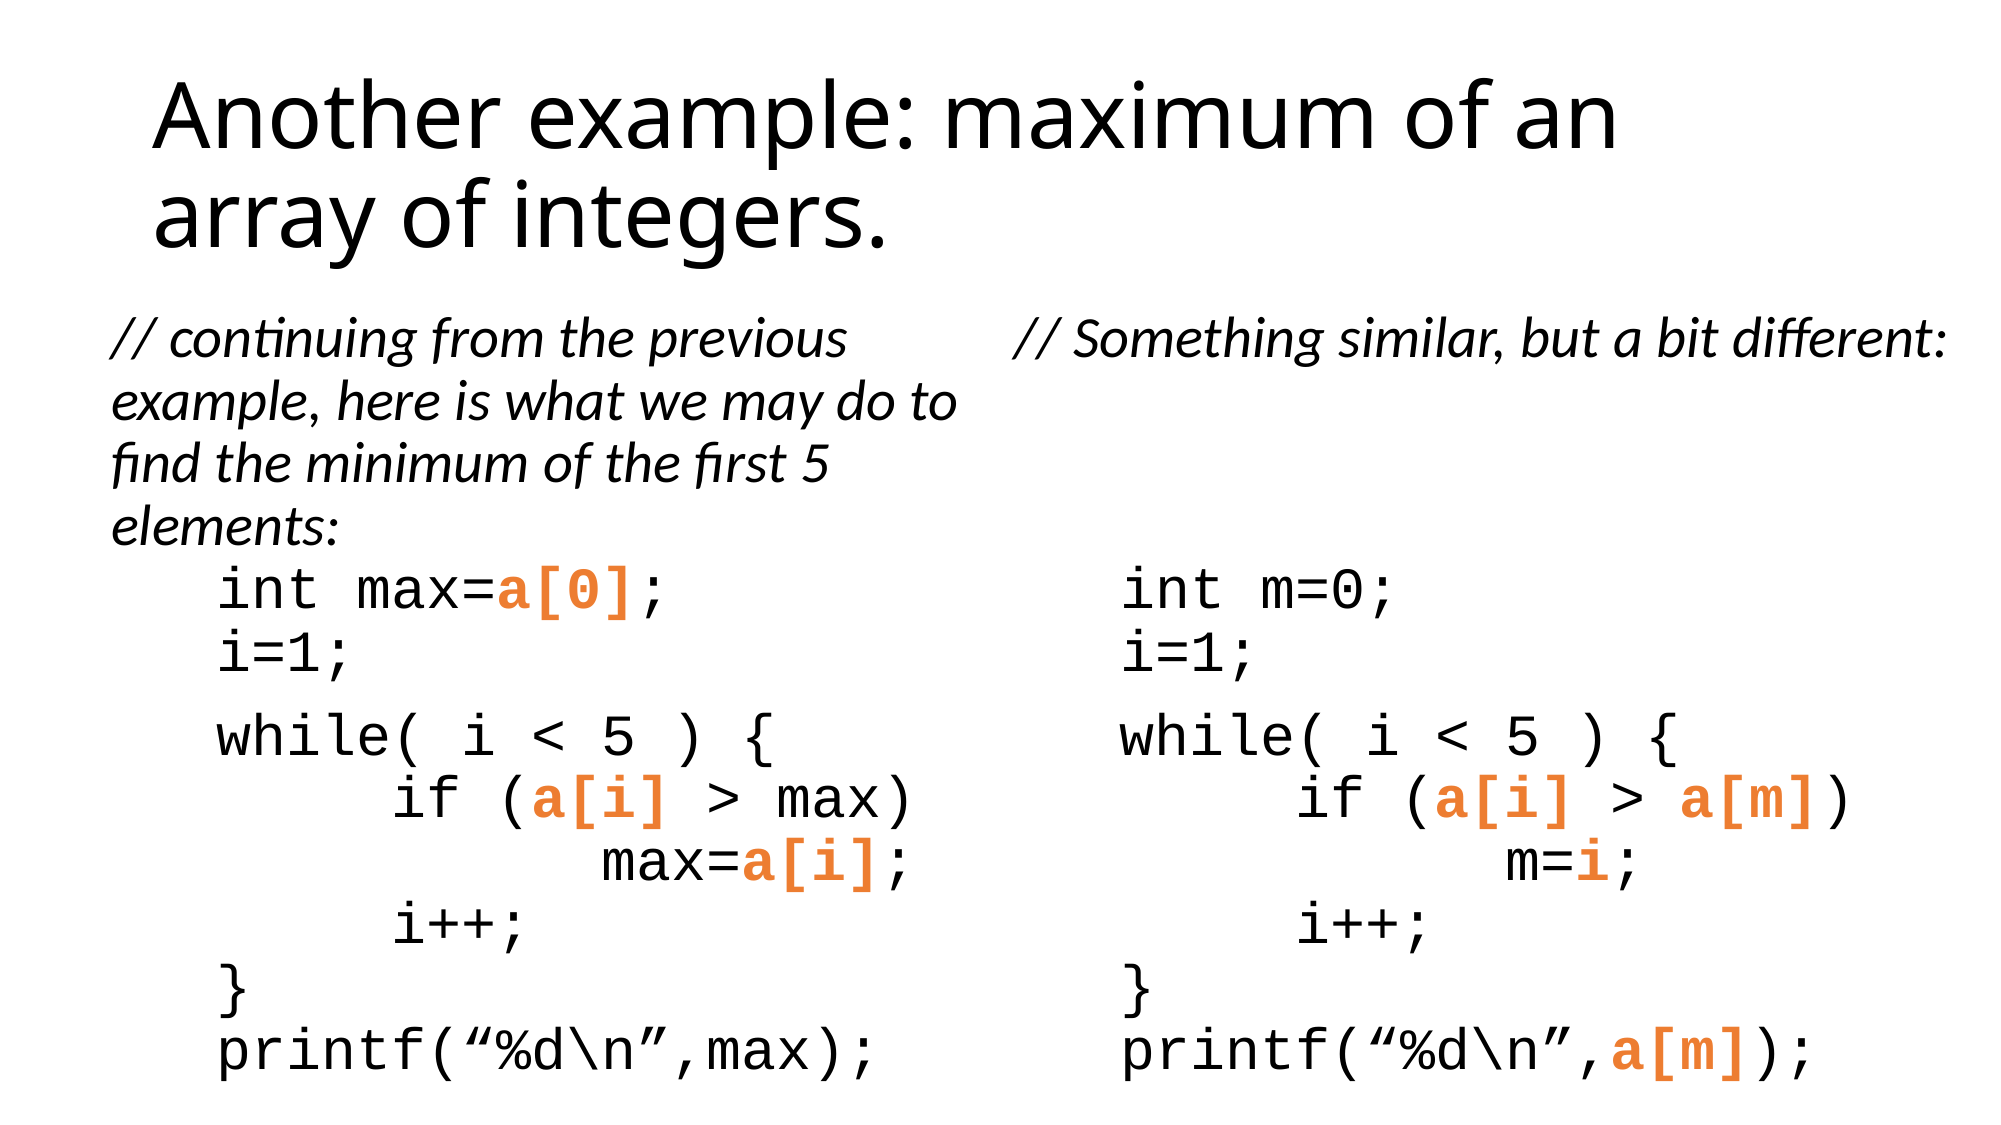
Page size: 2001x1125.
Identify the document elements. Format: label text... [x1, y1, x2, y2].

text_box // Something similar, but a bit different: int m=0; i=1; while( i < 5 ) { if (a[i] > a[m]) m=i; i++; } printf(“%d\n”,a[m]); [999, 299, 2000, 1103]
list // continuing from the previous example, here is what we may do to find the minimum of the first 5 elements: int max=a[0]; i=1; while( i < 5 ) { if (a[i] > max) max=a[i]; i++; } printf(“%d\n”,max); [95, 299, 1030, 1104]
title Another example: maximum of an array of integers. [137, 59, 1863, 278]
